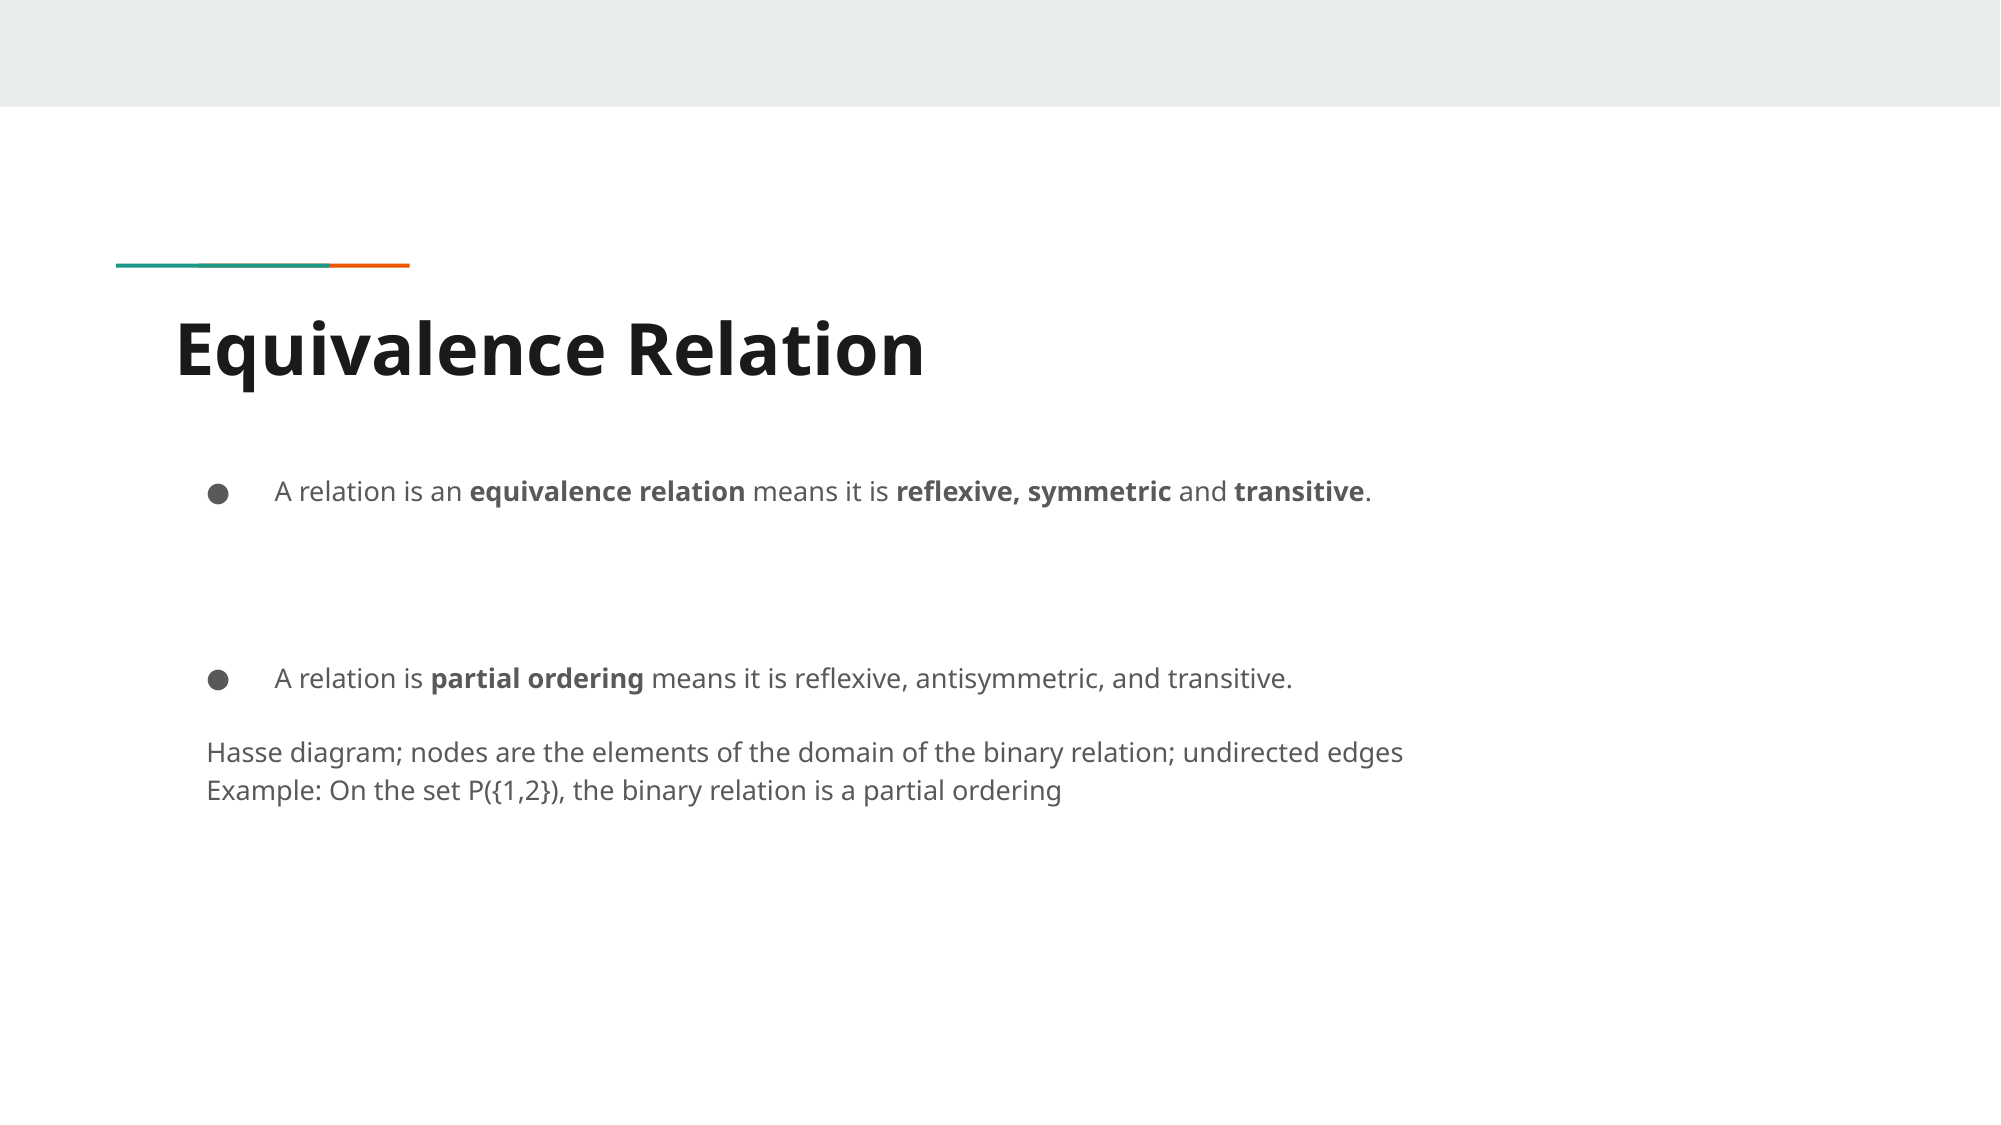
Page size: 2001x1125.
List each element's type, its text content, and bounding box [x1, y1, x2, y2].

title Equivalence Relation [159, 288, 1842, 406]
